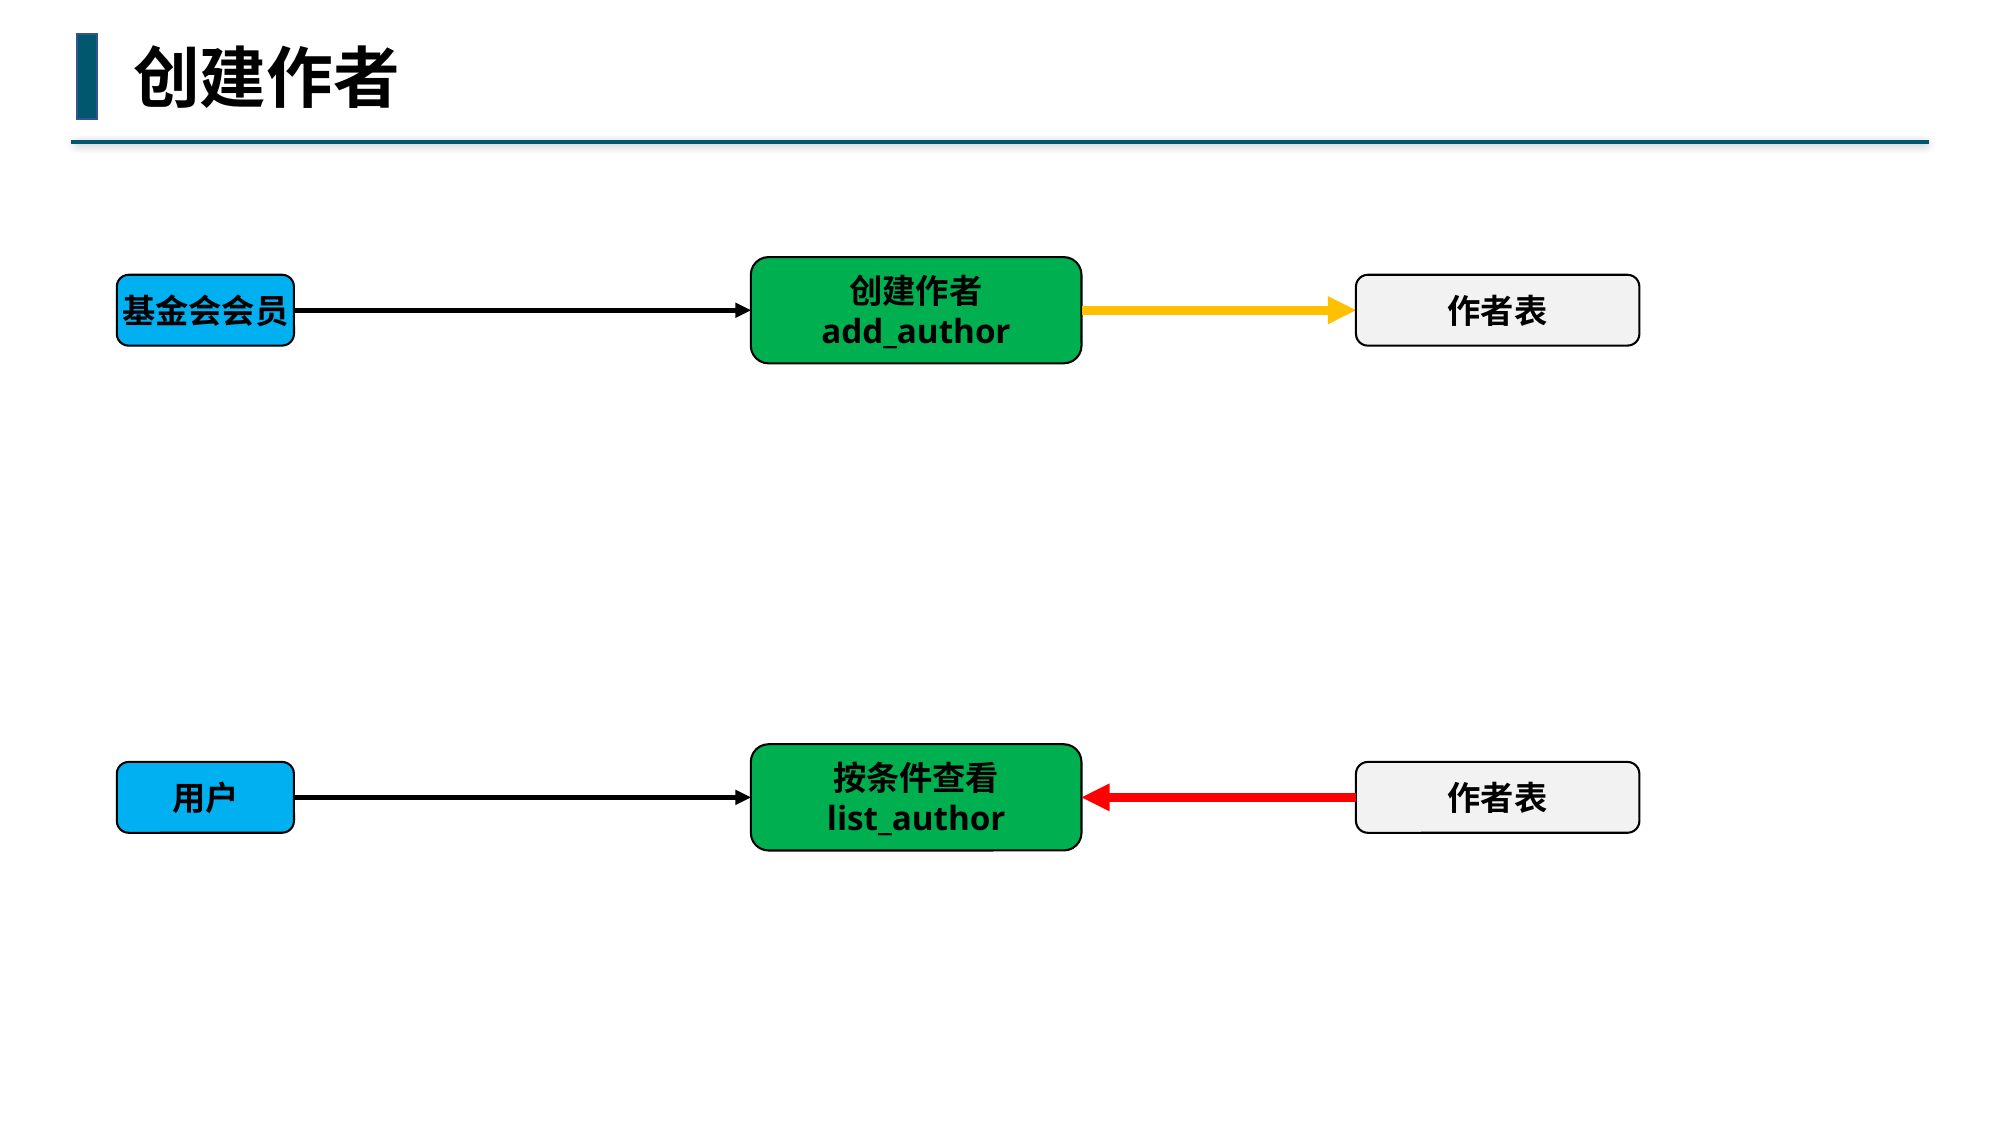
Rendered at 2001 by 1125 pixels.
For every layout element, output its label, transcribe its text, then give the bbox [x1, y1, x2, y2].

text_box 按条件查看 list_author [749, 743, 1083, 852]
text_box 用户 [115, 760, 296, 834]
text_box 作者表 [1354, 273, 1641, 347]
text_box 创建作者 [118, 28, 415, 124]
text_box 作者表 [1354, 760, 1641, 834]
text_box 基金会会员 [115, 273, 296, 347]
text_box 创建作者 add_author [749, 256, 1083, 365]
text_box [76, 33, 98, 120]
